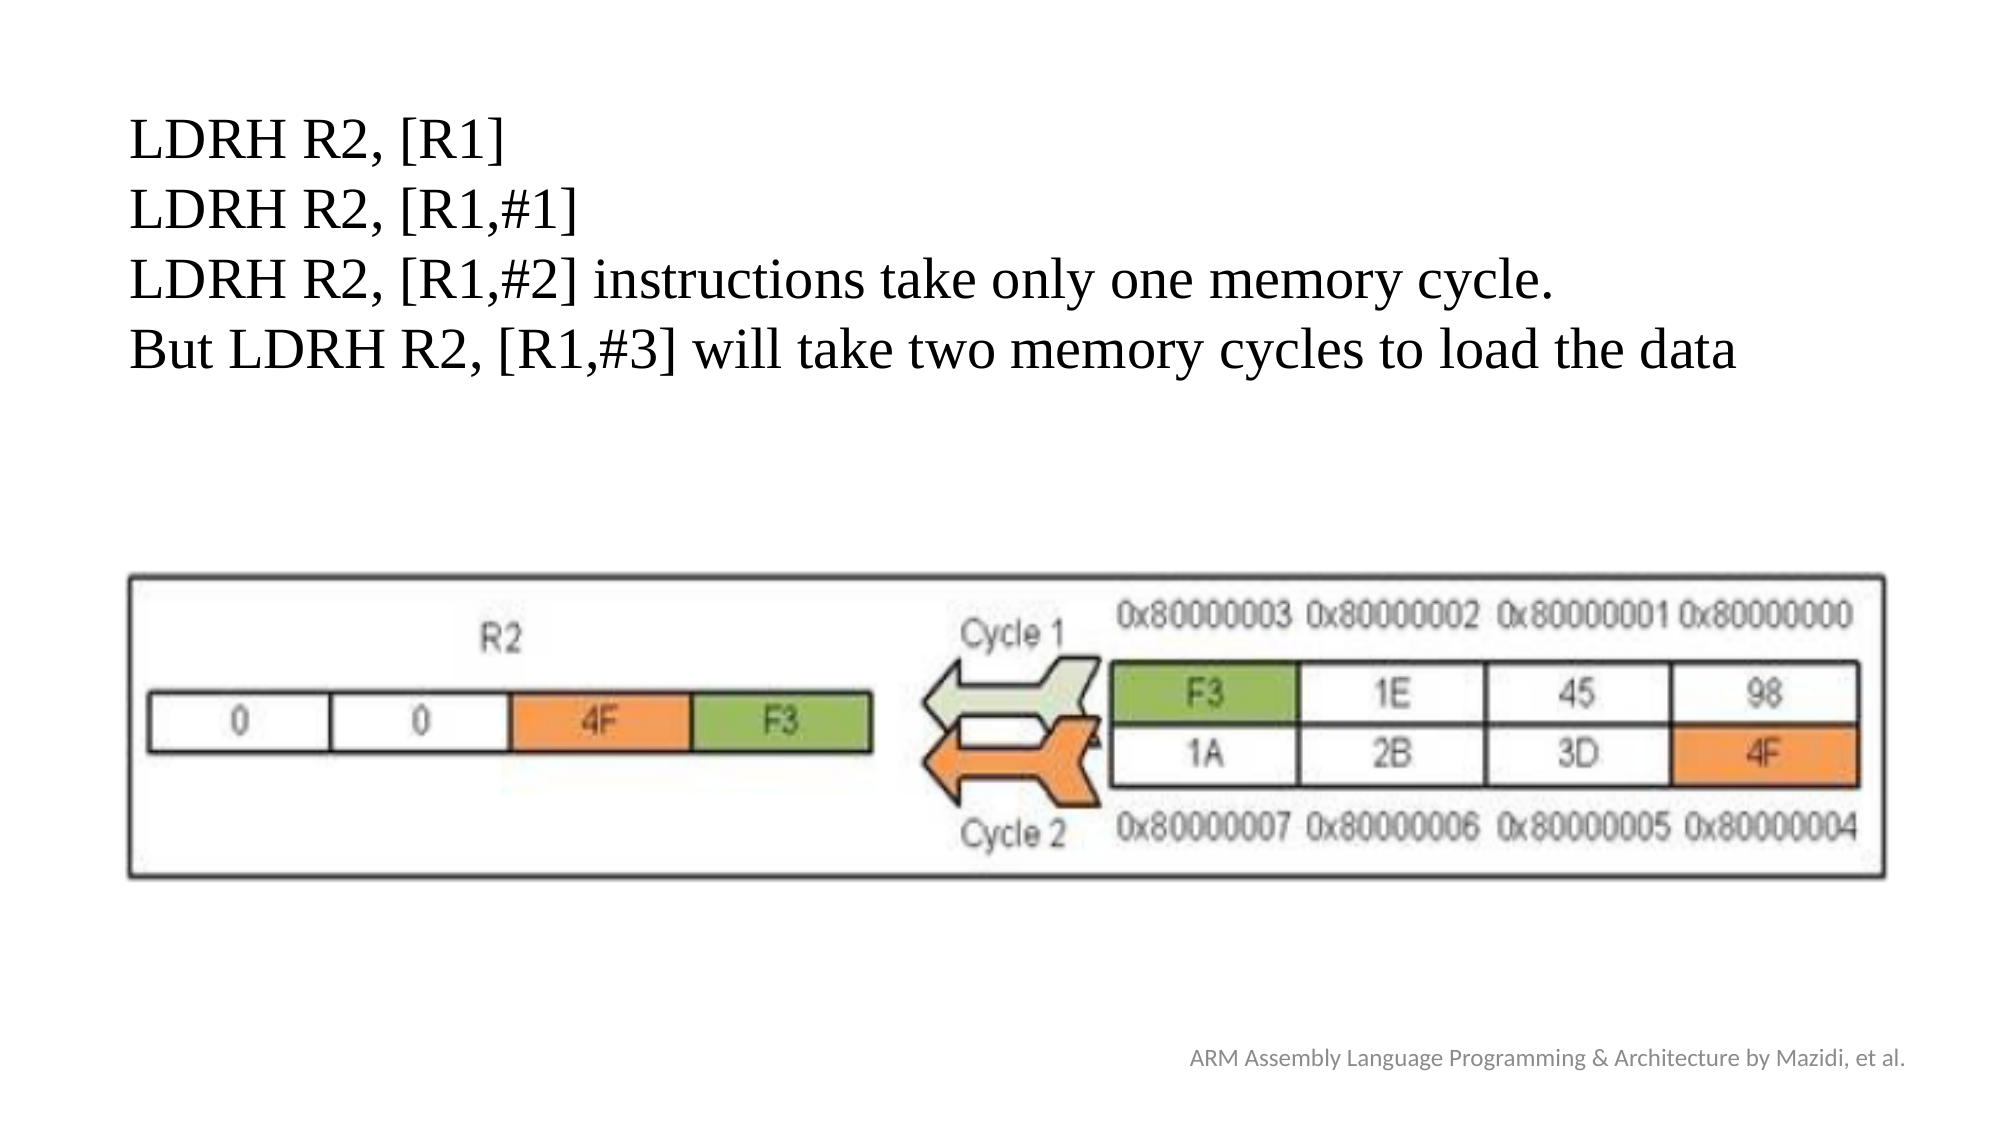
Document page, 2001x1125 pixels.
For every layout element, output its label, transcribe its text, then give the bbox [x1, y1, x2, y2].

text_box LDRH R2, [R1] LDRH R2, [R1,#1] LDRH R2, [R1,#2] instructions take only one memory cycle. But LDRH R2, [R1,#3] will take two memory cycles to load the data [114, 92, 1807, 458]
picture [114, 561, 1903, 897]
footer ARM Assembly Language Programming & Architecture by Mazidi, et al. [1155, 1027, 1942, 1087]
